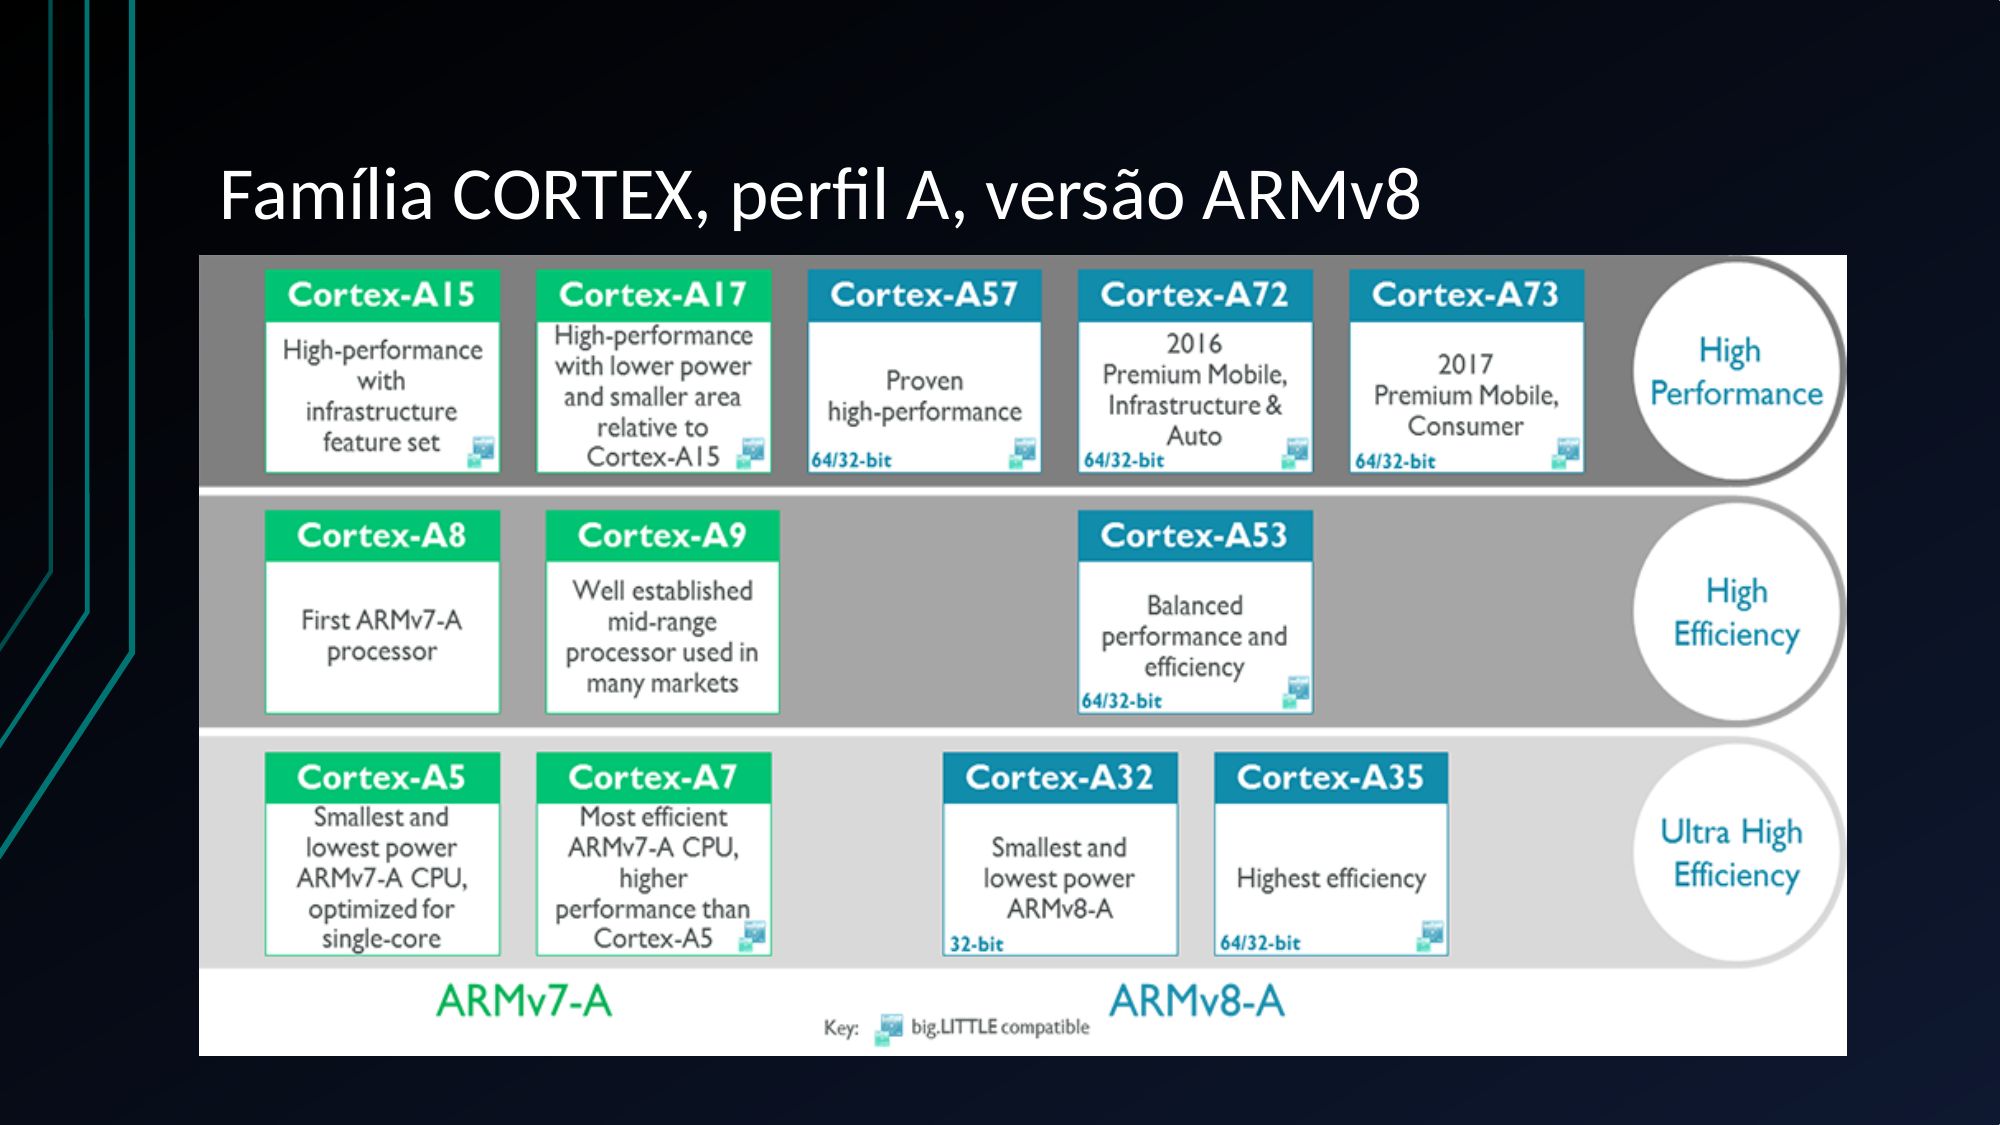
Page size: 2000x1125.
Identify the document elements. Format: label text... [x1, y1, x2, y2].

title Família CORTEX, perfil A, versão ARMv8 [199, 45, 1900, 246]
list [199, 255, 1847, 1056]
